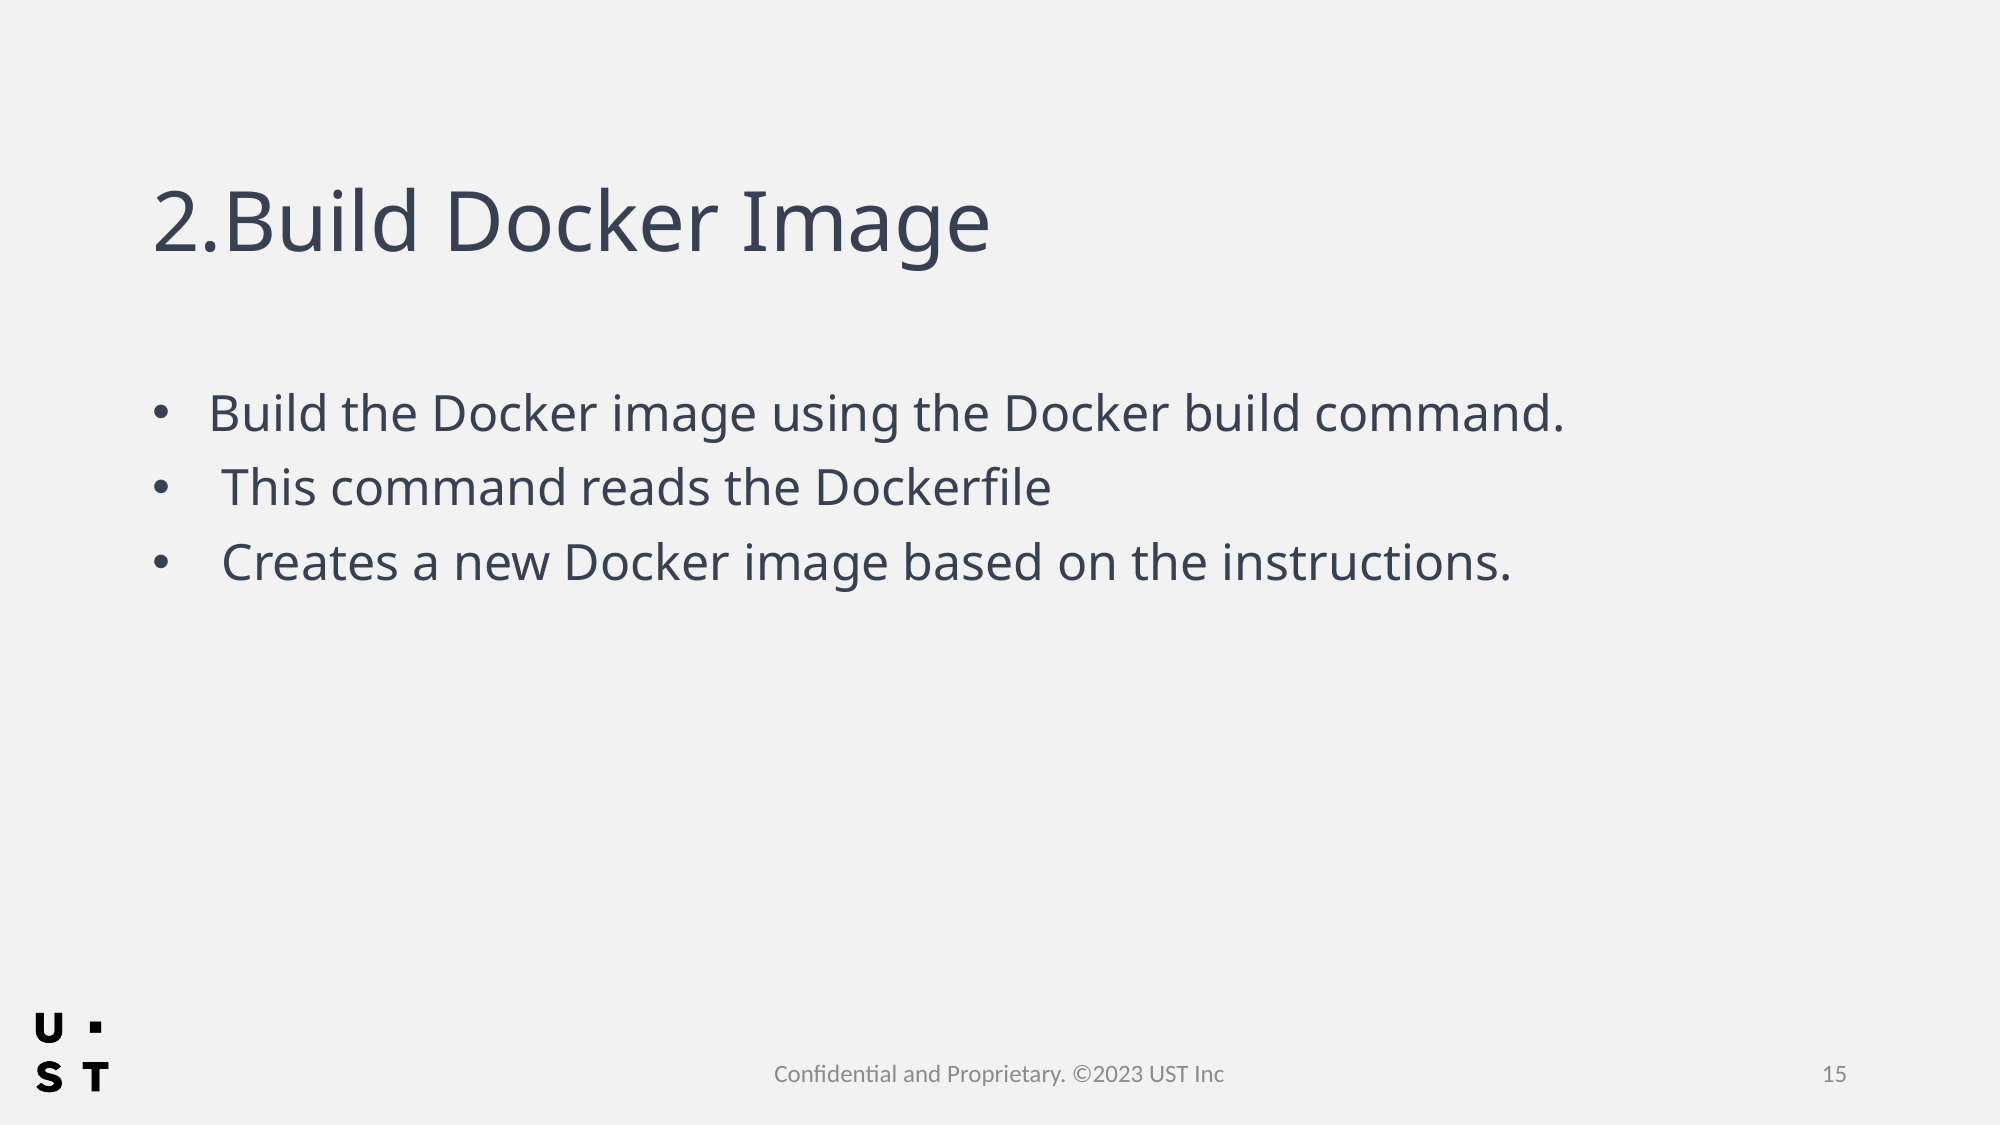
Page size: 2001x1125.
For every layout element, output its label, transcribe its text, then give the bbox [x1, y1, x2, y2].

footer Confidential and Proprietary. ©2023 UST Inc [662, 1042, 1338, 1103]
text_box 2.Build Docker Image [137, 59, 1863, 278]
slide_number 15 [1412, 1042, 1863, 1103]
picture [24, 1001, 120, 1104]
text_box Build the Docker image using the Docker build command. This command reads the Dockerfile Creates a new Docker image based on the instructions. [137, 299, 1863, 1014]
